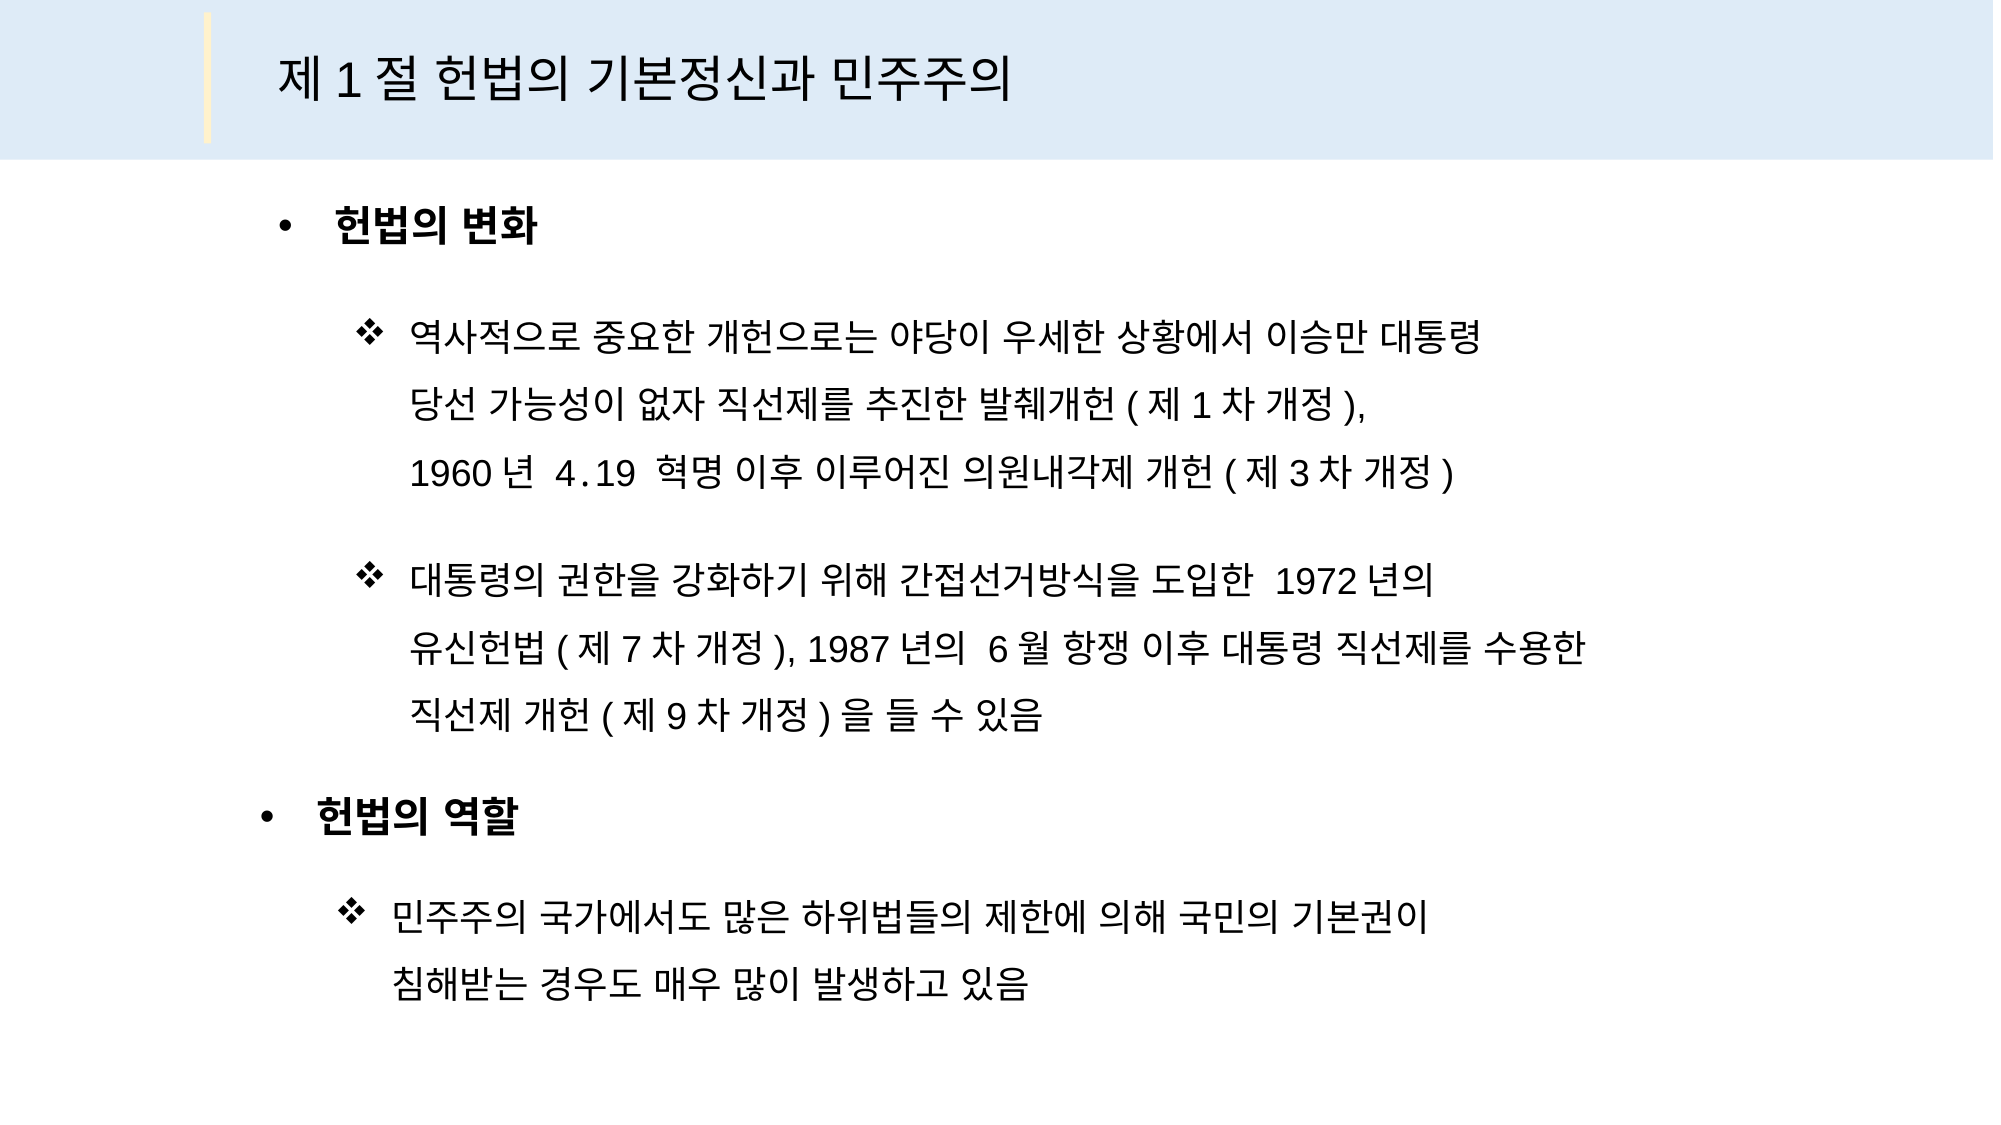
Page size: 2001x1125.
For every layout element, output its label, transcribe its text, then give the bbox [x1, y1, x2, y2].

text_box [0, 0, 1994, 161]
text_box 제1절 헌법의 기본정신과 민주주의 [262, 39, 1030, 115]
text_box 헌법의 변화 역사적으로 중요한 개헌으로는 야당이 우세한 상황에서 이승만 대통령 당선 가능성이 없자 직선제를 추진한 발췌개헌(제1차 개정), 1960년 4․19 혁명 이후 이루어진 의원내각제 개헌(제3차 개정) 대통령의 권한을 강화하기 위해 간접선거방식을 도입한 1972년의 유신헌법(제7차 개정), 1987년의 6월 항쟁 이후 대통령 직선제를 수용한 직선제 개헌(제9차 개정)을 들 수 있음 [263, 167, 1614, 745]
text_box [203, 11, 212, 144]
text_box 헌법의 역할 민주주의 국가에서도 많은 하위법들의 제한에 의해 국민의 기본권이 침해받는 경우도 매우 많이 발생하고 있음 [244, 758, 1632, 1014]
